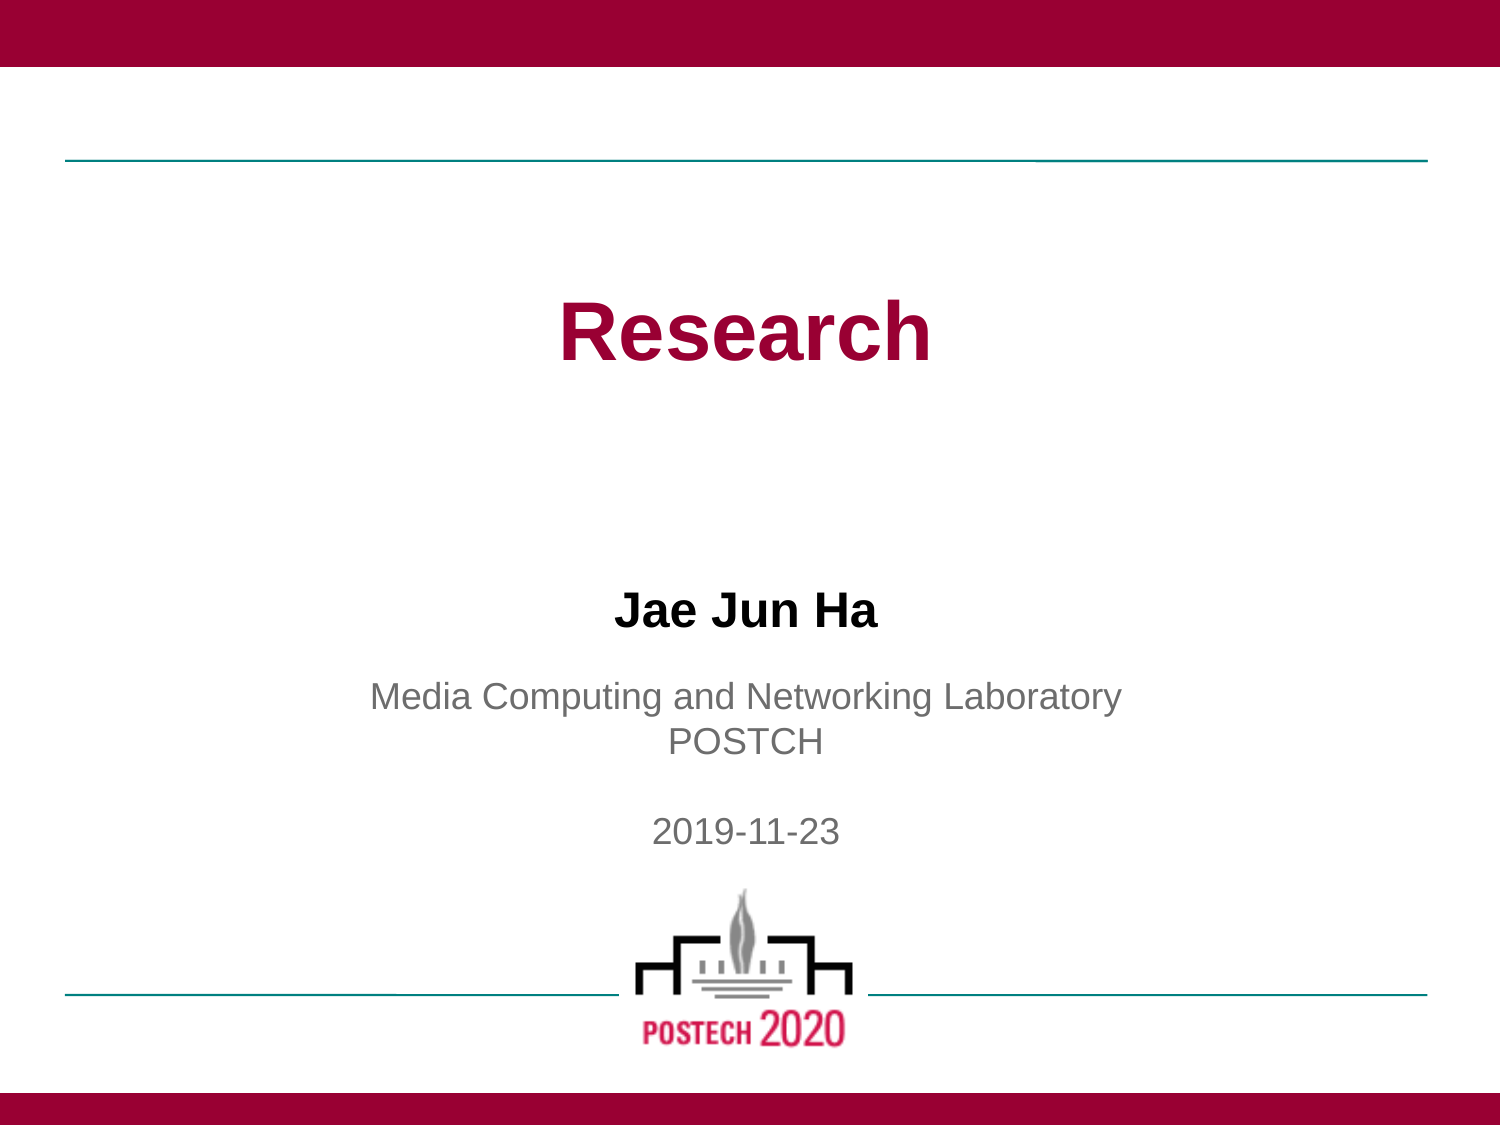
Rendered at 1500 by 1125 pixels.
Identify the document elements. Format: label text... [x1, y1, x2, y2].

title Research Jae Jun Ha Media Computing and Networking Laboratory POSTCH 2019-11-23 [64, 443, 1428, 686]
picture [619, 887, 868, 1054]
